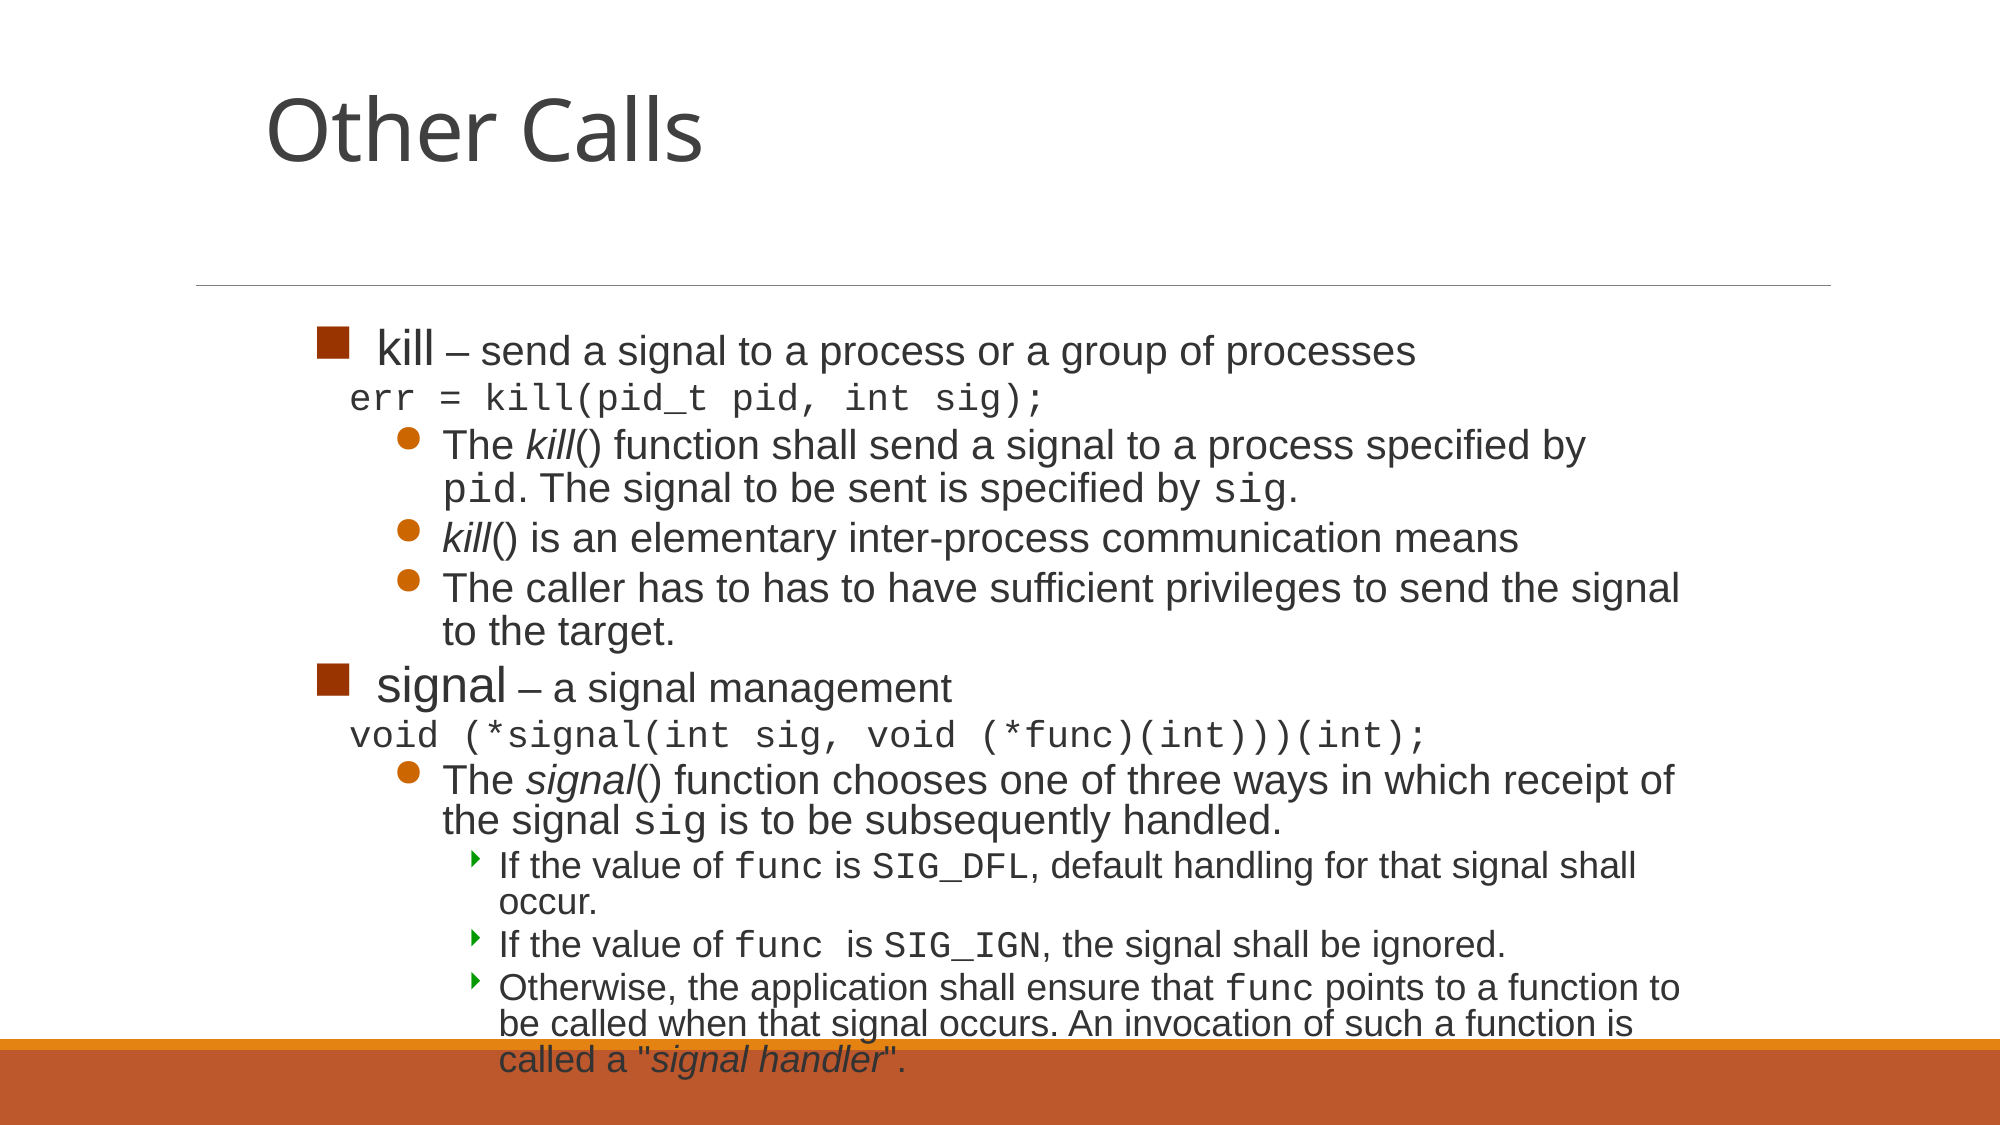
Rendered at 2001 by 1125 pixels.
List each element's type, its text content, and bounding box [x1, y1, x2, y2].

title Other Calls [249, 83, 1750, 187]
text_box kill – send a signal to a process or a group of processes err = kill(pid_t pid, int sig); The kill() function shall send a signal to a process specified by pid. The signal to be sent is specified by sig. kill() is an elementary inter-process communication means The caller has to has to have sufficient privileges to send the signal to the target. signal – a signal management void (*signal(int sig, void (*func)(int)))(int); The signal() function chooses one of three ways in which receipt of the signal sig is to be subsequently handled. If the value of func is SIG_DFL, default handling for that signal shall occur. If the value of func is SIG_IGN, the signal shall be ignored. Otherwise, the application shall ensure that func points to a function to be called when that signal occurs. An invocation of such a function is called a "signal handler". [305, 319, 1699, 1015]
list [385, 1015, 1675, 1038]
list [385, 210, 1675, 319]
